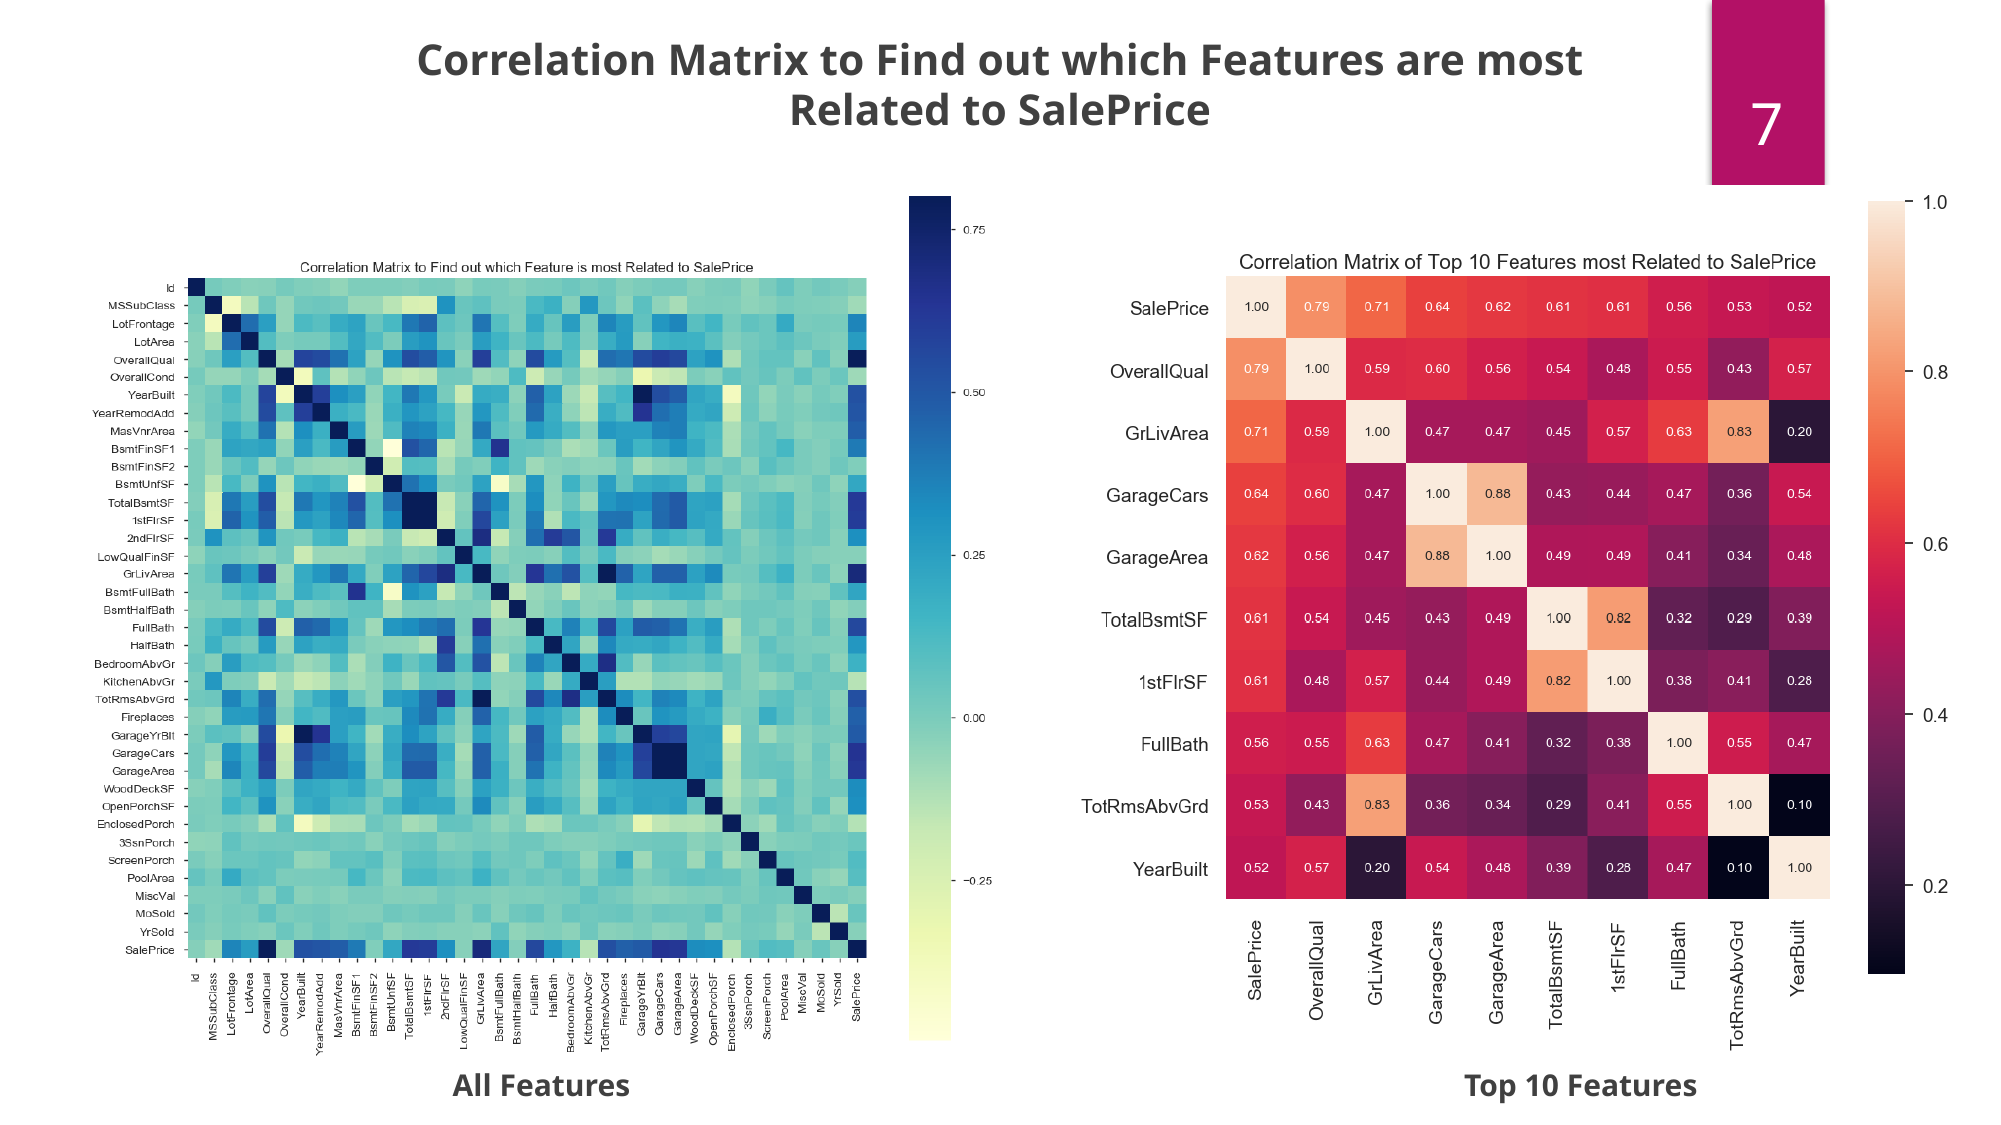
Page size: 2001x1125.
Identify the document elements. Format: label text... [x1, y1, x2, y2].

picture [82, 185, 1001, 1062]
text_box Top 10 Features [1245, 1069, 1917, 1111]
text_box Correlation Matrix to Find out which Features are most Related to SalePrice [392, 25, 1608, 143]
text_box All Features [205, 1070, 878, 1111]
picture [1069, 185, 1957, 1060]
slide_number 7 [1698, 48, 1836, 175]
